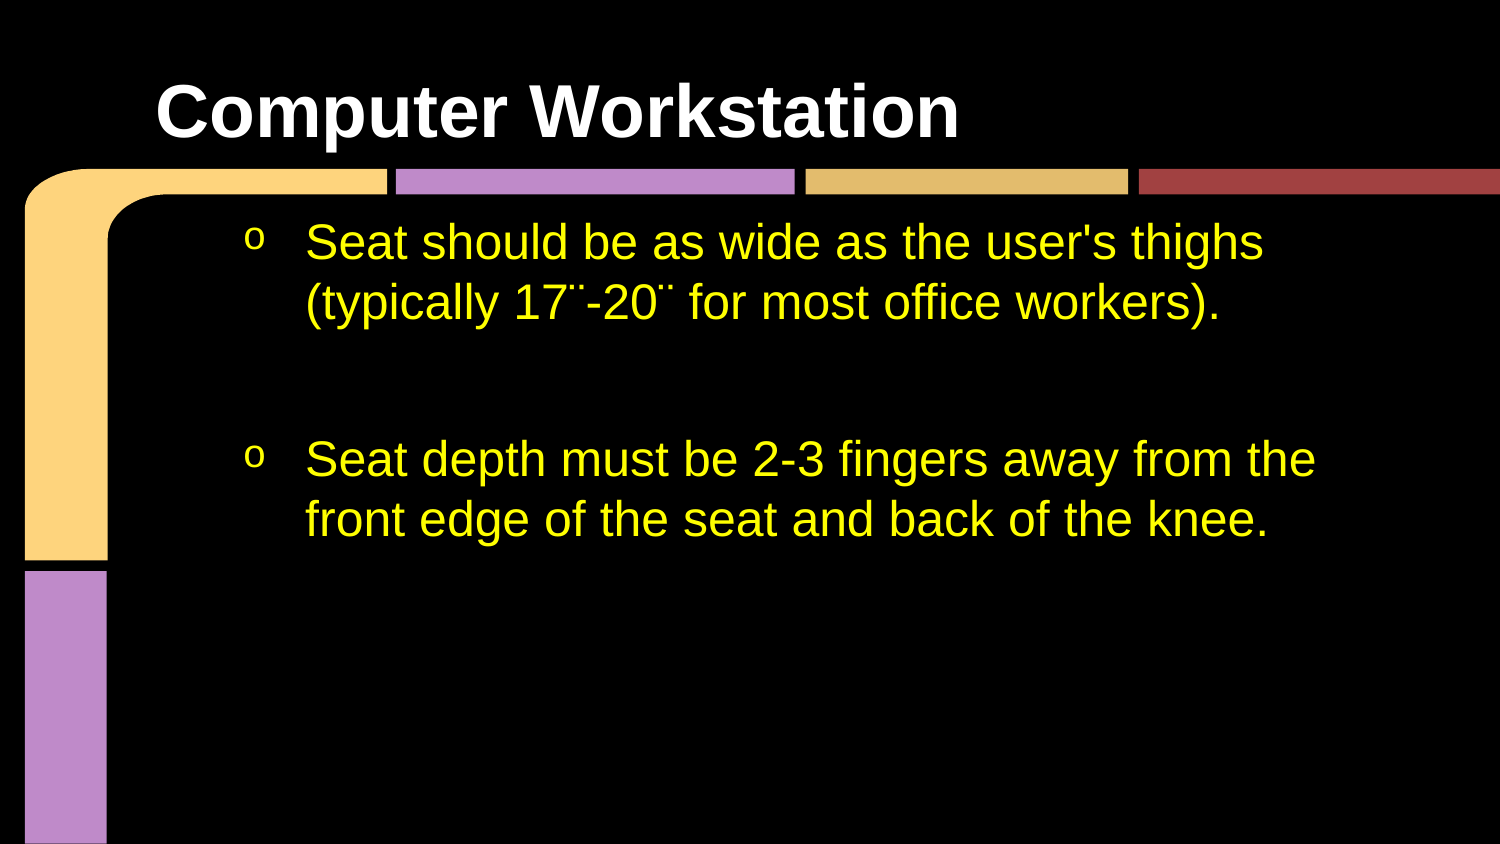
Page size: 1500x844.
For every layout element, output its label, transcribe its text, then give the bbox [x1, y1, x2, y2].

list Seat should be as wide as the user's thighs (typically 17¨-20¨ for most office workers). Seat depth must be 2-3 fingers away from the front edge of the seat and back of the knee. [140, 194, 1425, 808]
title Computer Workstation [140, 26, 1425, 168]
